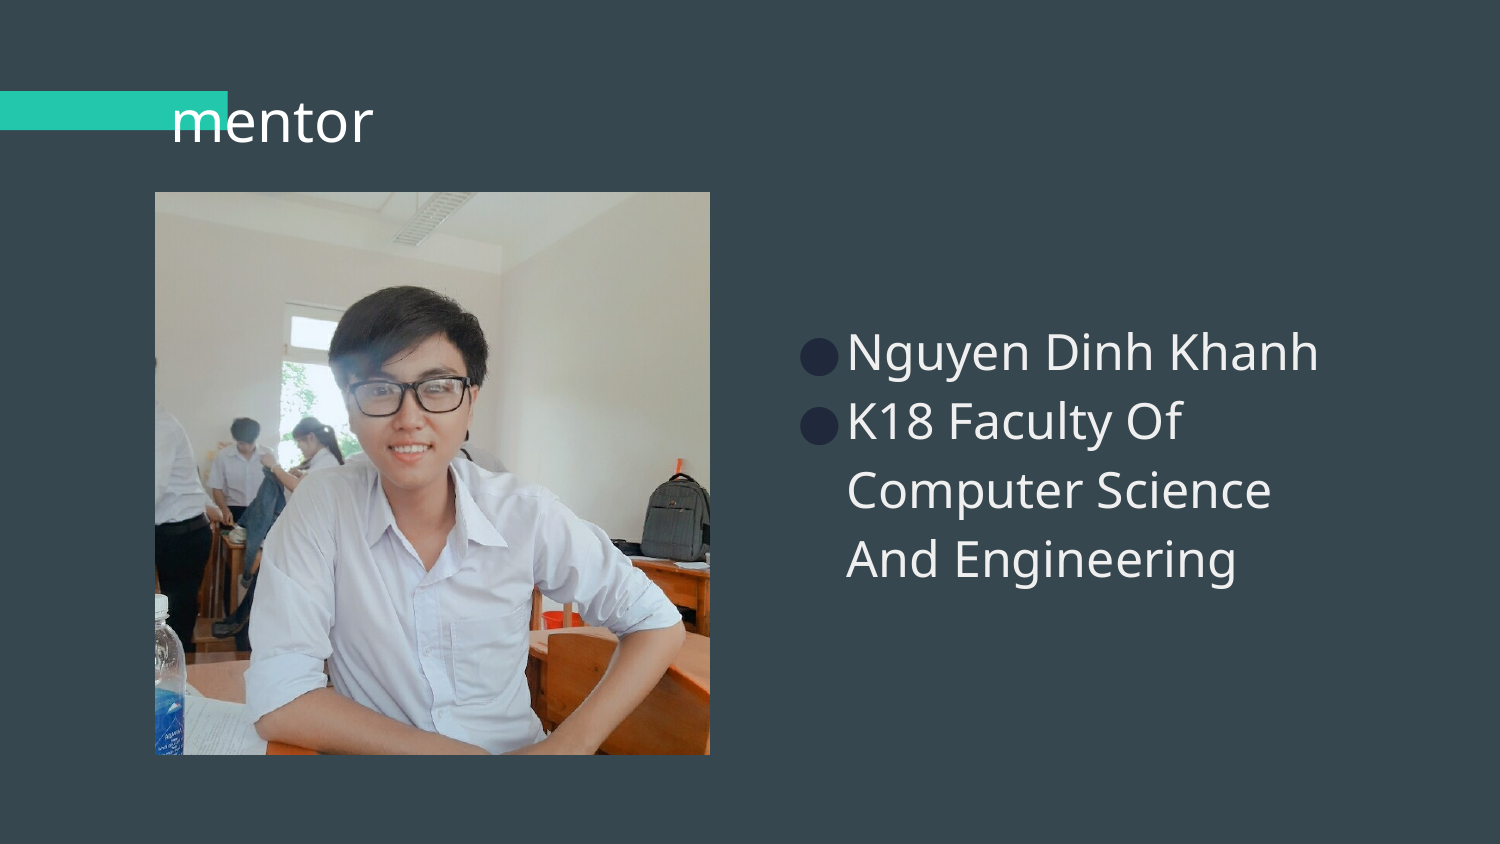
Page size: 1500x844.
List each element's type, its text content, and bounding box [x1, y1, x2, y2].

subtitle Nguyen Dinh Khanh K18 Faculty Of Computer Science And Engineering [756, 296, 1391, 547]
title mentor [155, 59, 1348, 142]
picture [155, 191, 710, 755]
